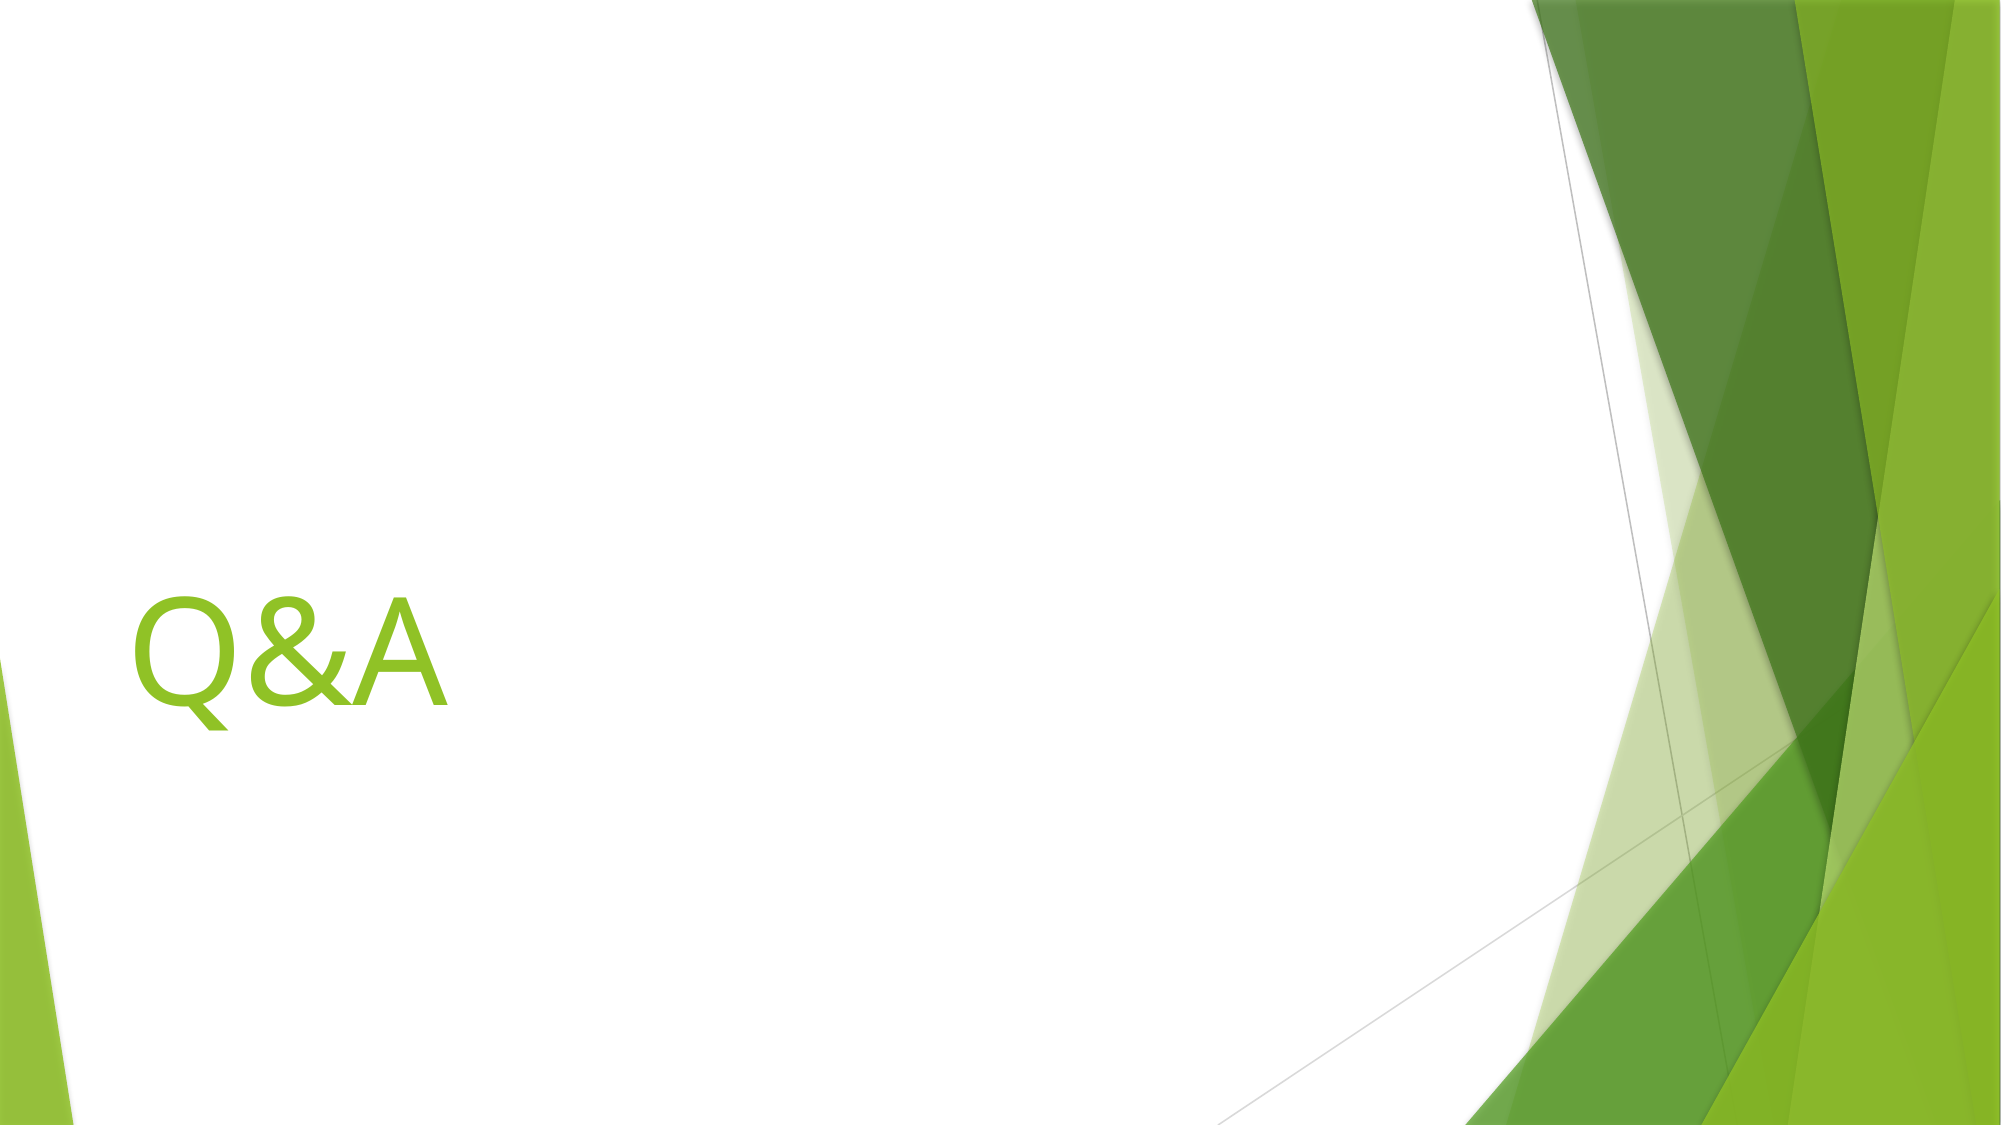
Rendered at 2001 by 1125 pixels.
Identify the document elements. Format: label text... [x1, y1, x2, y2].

title Q&A [111, 443, 1522, 743]
